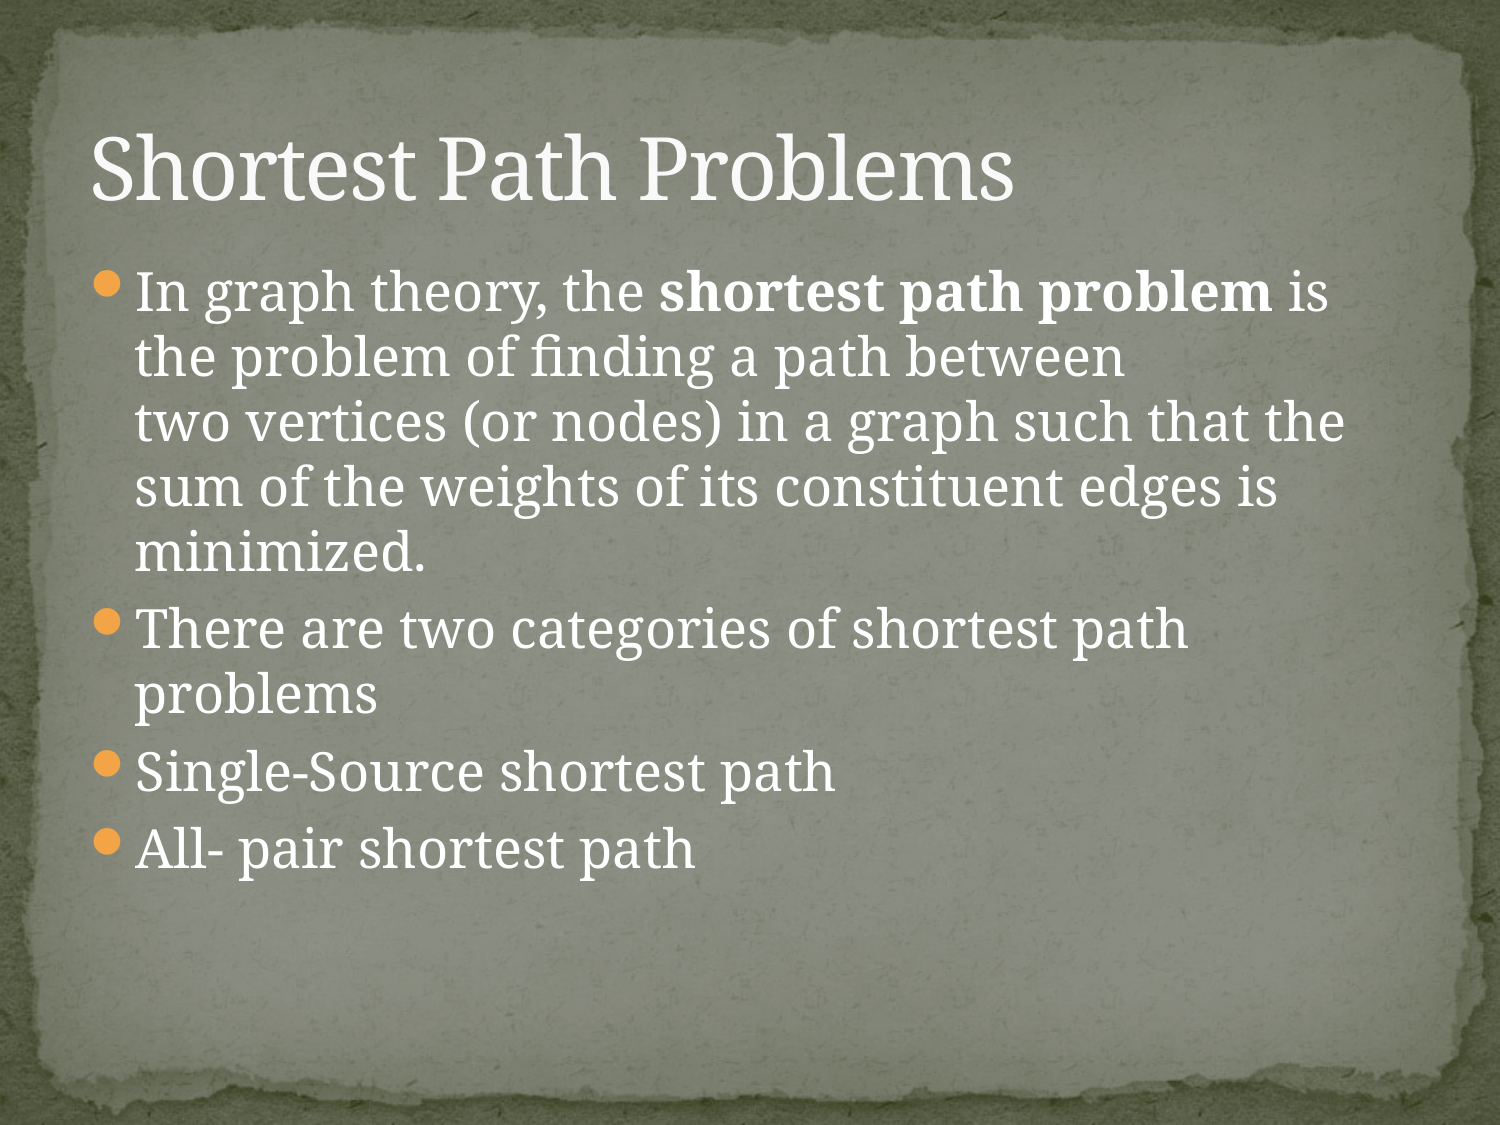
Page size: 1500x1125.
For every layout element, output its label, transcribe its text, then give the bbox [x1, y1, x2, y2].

title Shortest Path Problems [74, 24, 1425, 225]
list In graph theory, the shortest path problem is the problem of finding a path between two vertices (or nodes) in a graph such that the sum of the weights of its constituent edges is minimized. There are two categories of shortest path problems Single-Source shortest path All- pair shortest path [75, 249, 1425, 1000]
